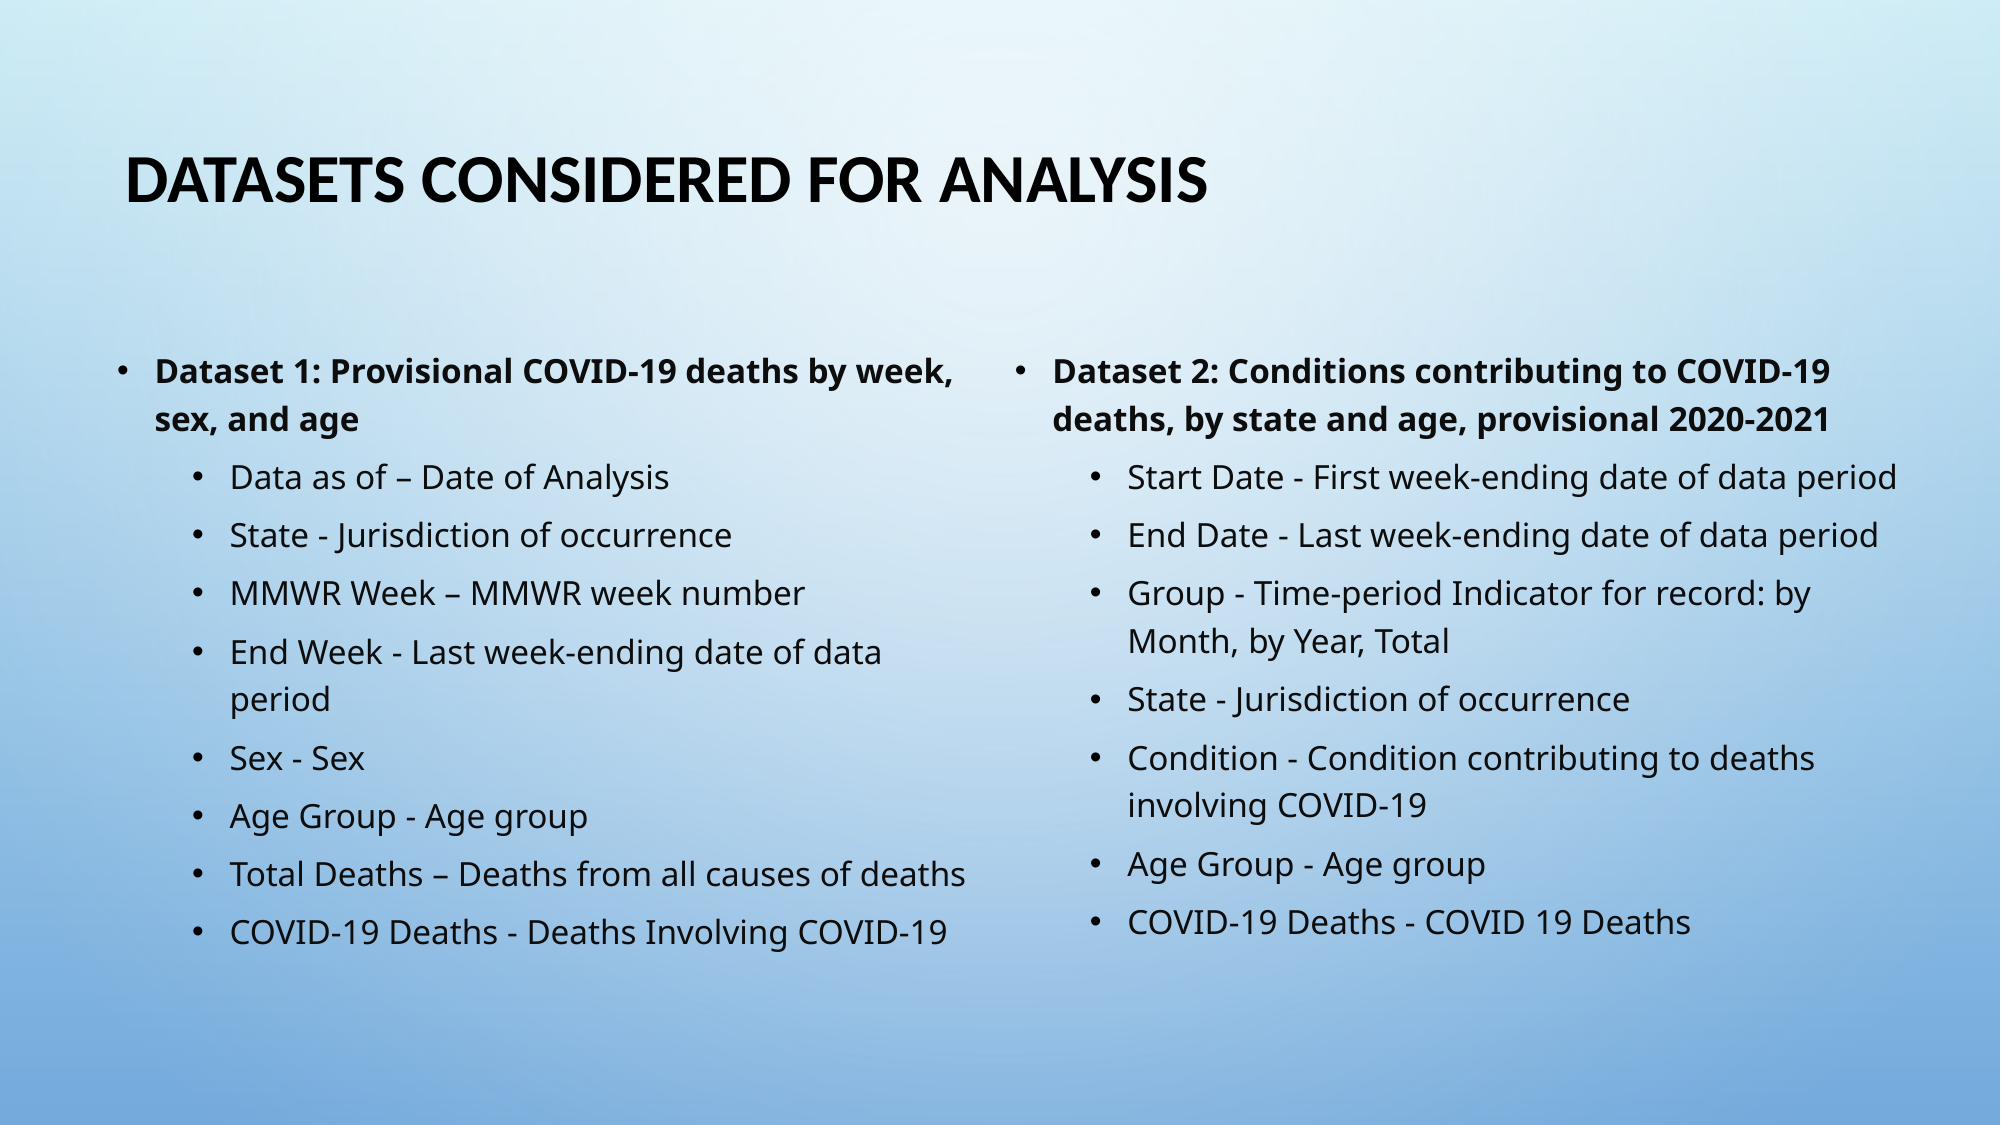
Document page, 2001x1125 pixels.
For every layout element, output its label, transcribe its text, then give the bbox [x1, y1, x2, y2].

text_box Dataset 2: Conditions contributing to COVID-19 deaths, by state and age, provisional 2020-2021 Start Date - First week-ending date of data period End Date - Last week-ending date of data period Group - Time-period Indicator for record: by Month, by Year, Total State - Jurisdiction of occurrence Condition - Condition contributing to deaths involving COVID-19 Age Group - Age group COVID-19 Deaths - COVID 19 Deaths [999, 334, 1922, 1024]
list Dataset 1: Provisional COVID-19 deaths by week, sex, and age Data as of – Date of Analysis State - Jurisdiction of occurrence MMWR Week – MMWR week number End Week - Last week-ending date of data period Sex - Sex Age Group - Age group Total Deaths – Deaths from all causes of deaths COVID-19 Deaths - Deaths Involving COVID-19 [102, 334, 999, 1024]
title Datasets considered for analysis [110, 101, 1811, 259]
